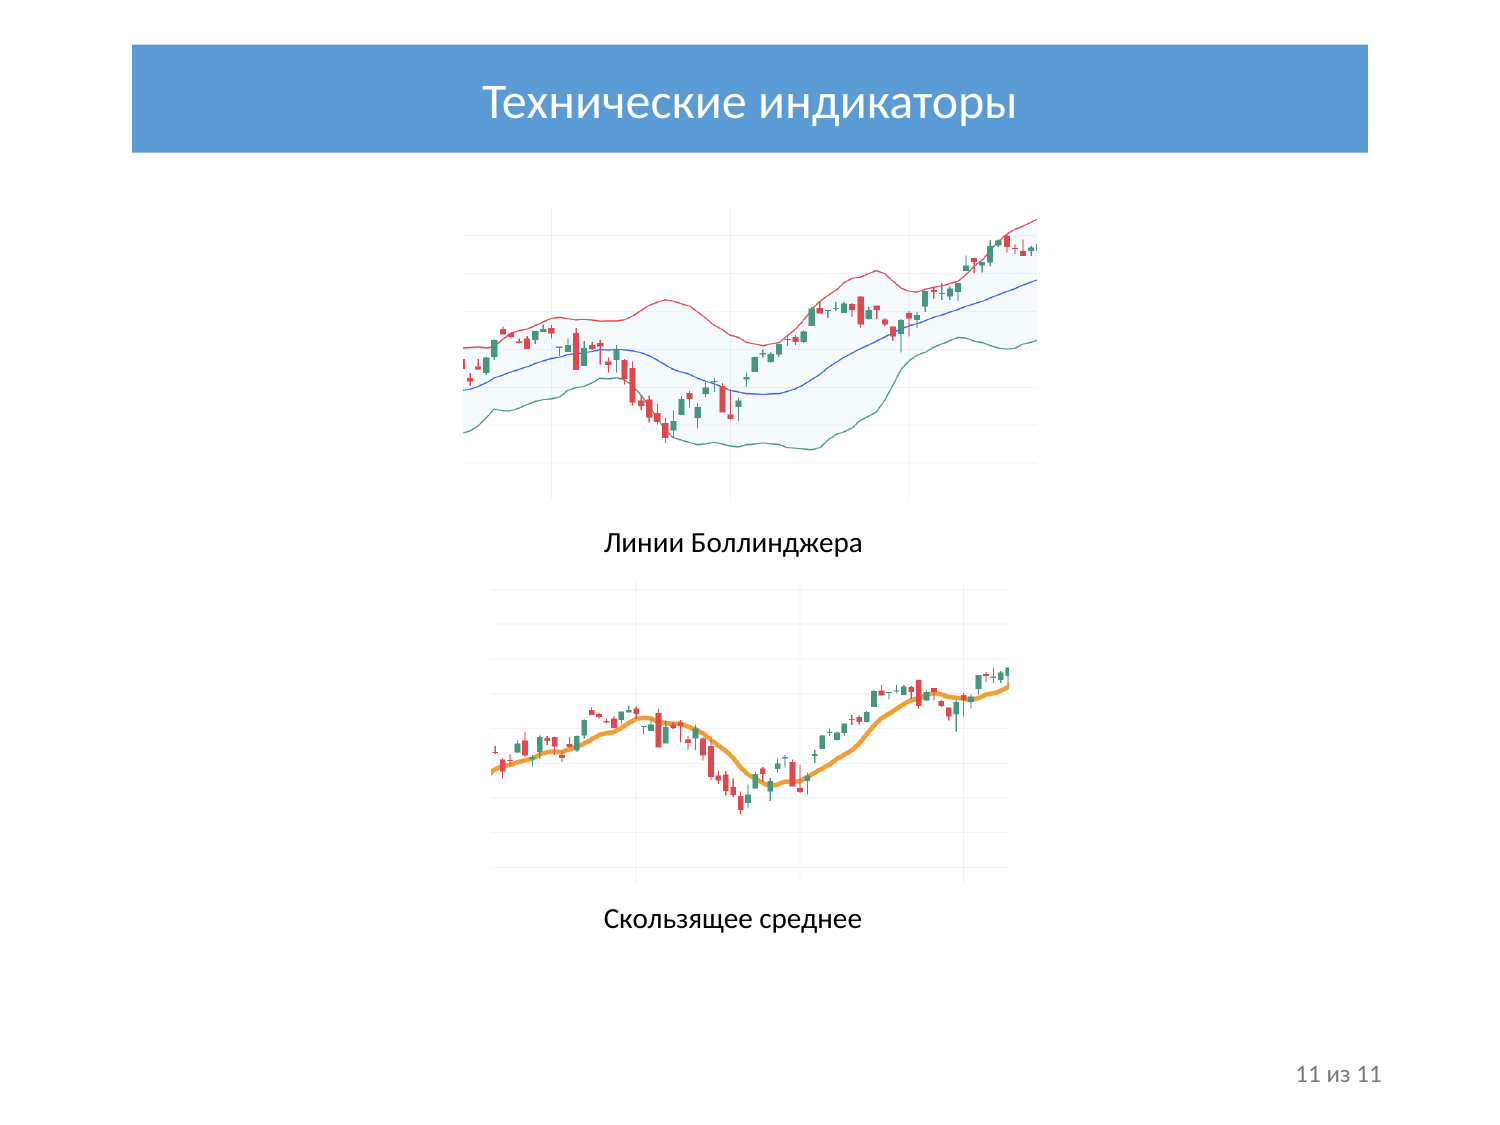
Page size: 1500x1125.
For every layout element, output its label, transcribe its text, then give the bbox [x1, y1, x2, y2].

text_box Технические индикаторы [132, 44, 1368, 153]
picture [491, 582, 1009, 885]
text_box Скользящее среднее [589, 891, 915, 942]
slide_number 11 из 11 [1059, 1042, 1397, 1103]
picture [463, 206, 1037, 500]
text_box Линии Боллинджера [589, 515, 915, 566]
